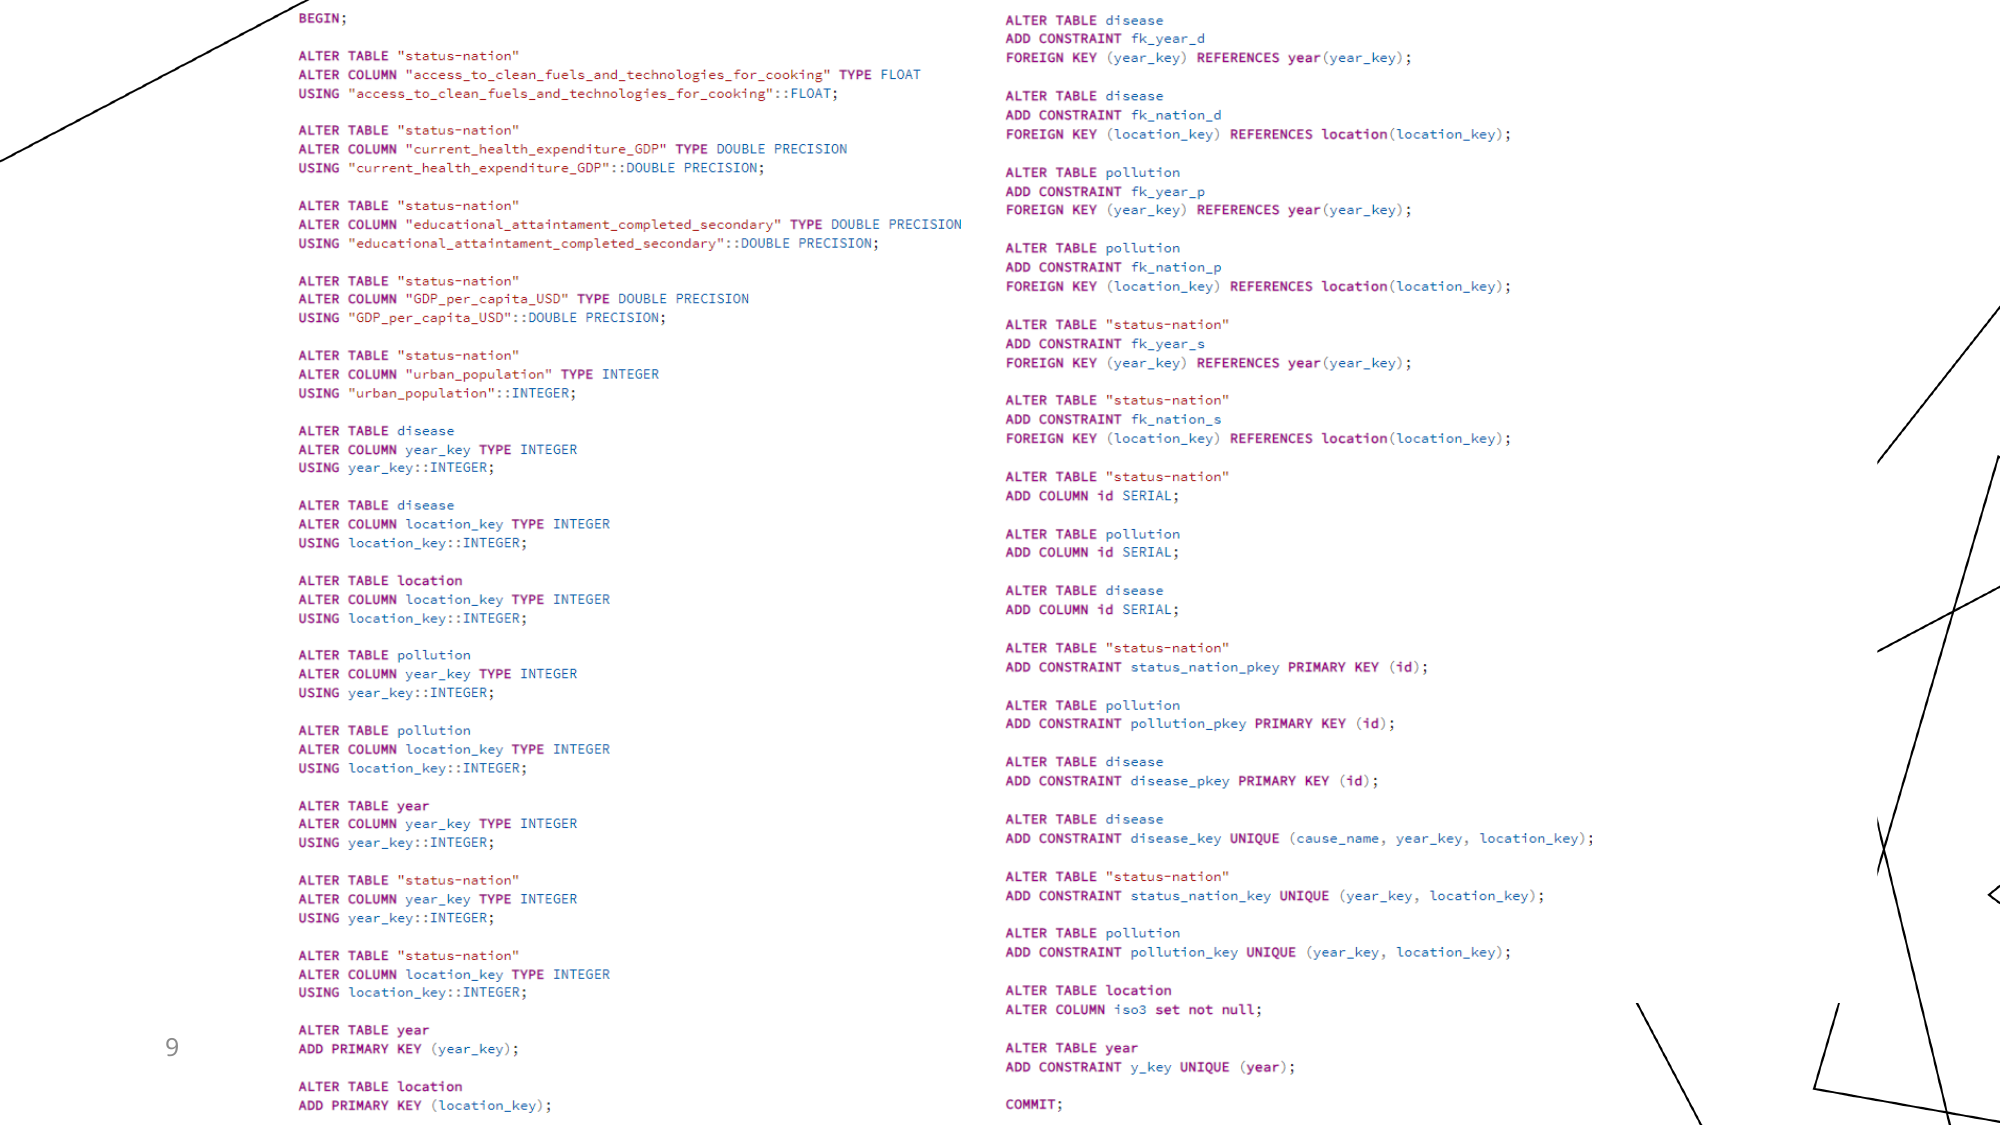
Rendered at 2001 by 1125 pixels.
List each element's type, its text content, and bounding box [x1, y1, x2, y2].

picture [1003, 11, 2000, 1125]
picture [0, 0, 961, 1114]
slide_number 9 [150, 1024, 254, 1074]
